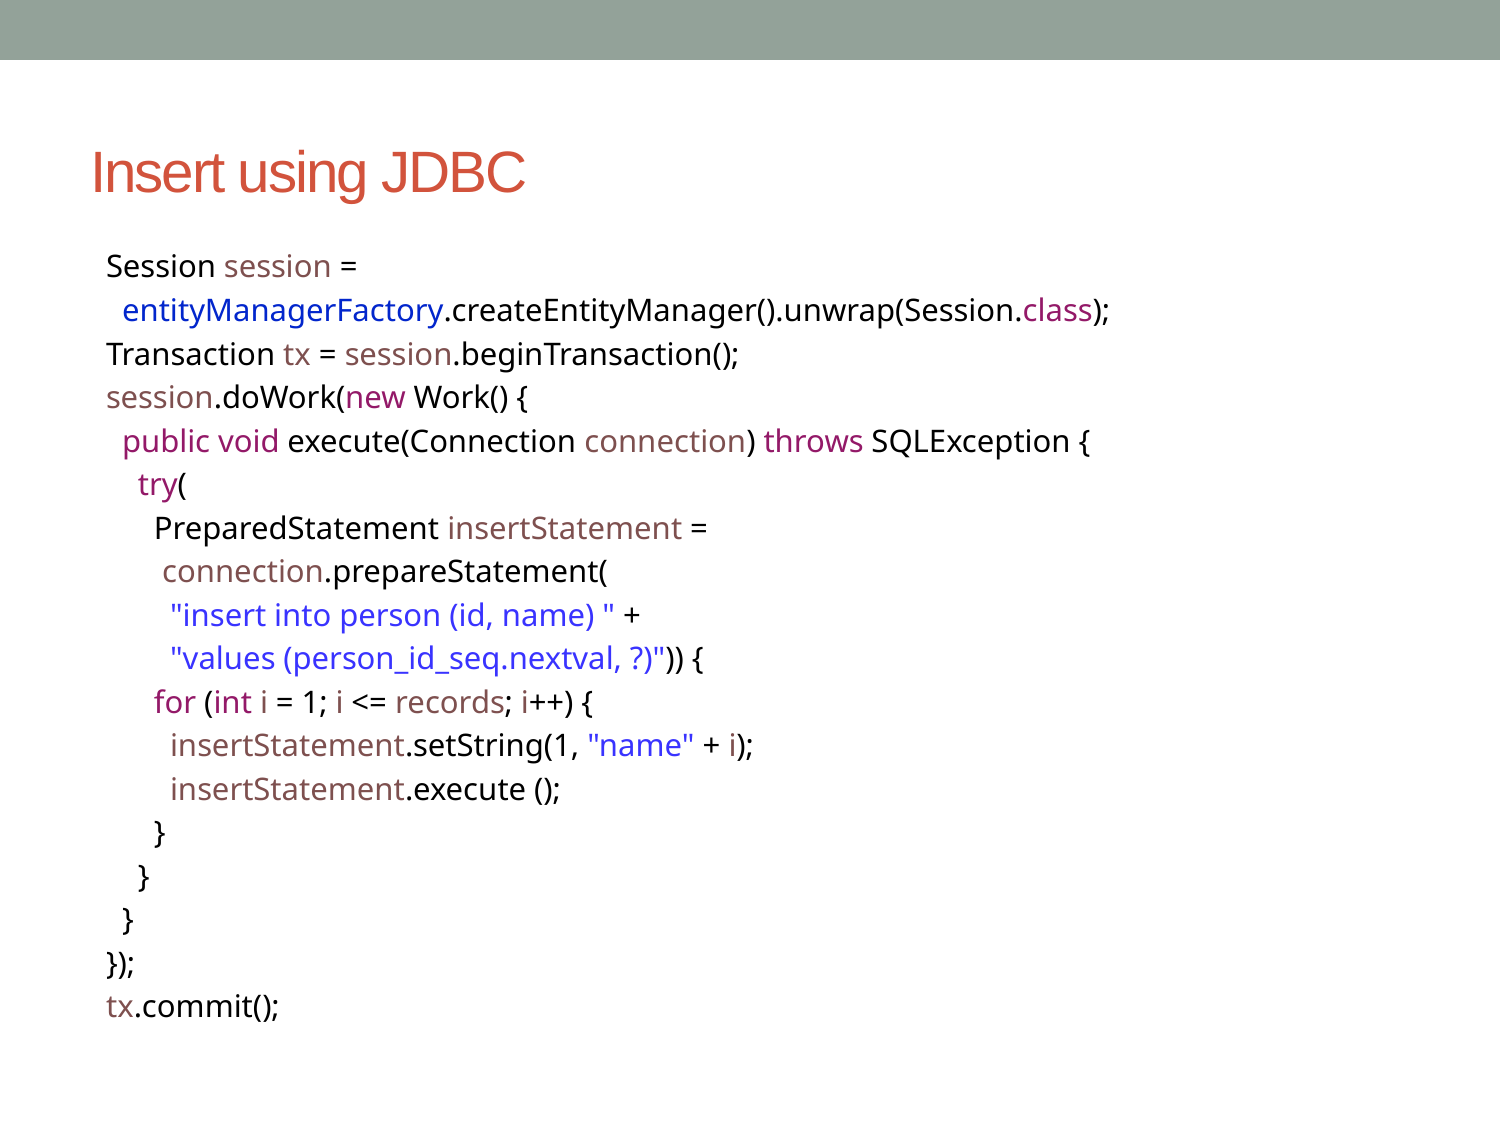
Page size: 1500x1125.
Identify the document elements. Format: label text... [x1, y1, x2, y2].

list Session session = entityManagerFactory.createEntityManager().unwrap(Session.class); Transaction tx = session.beginTransaction(); session.doWork(new Work() { public void execute(Connection connection) throws SQLException { try( PreparedStatement insertStatement = connection.prepareStatement( "insert into person (id, name) " + "values (person_id_seq.nextval, ?)")) { for (int i = 1; i <= records; i++) { insertStatement.setString(1, "name" + i); insertStatement.execute (); } } } }); tx.commit(); [75, 239, 1425, 1040]
title Insert using JDBC [75, 87, 1425, 239]
